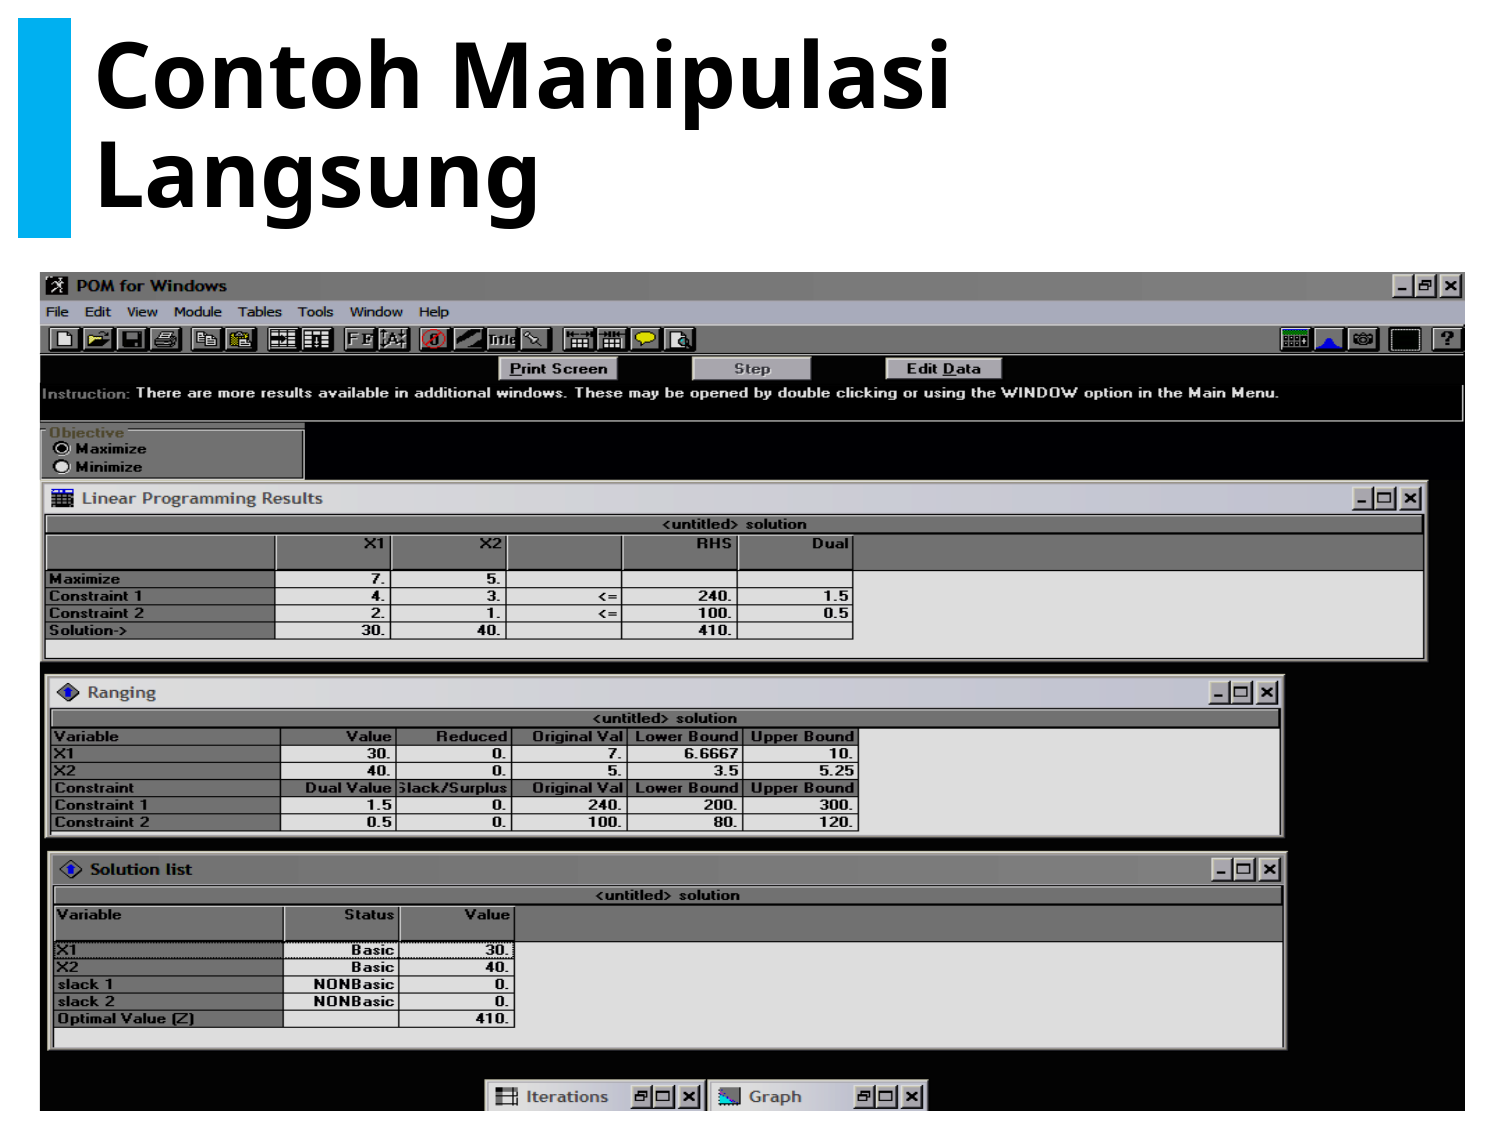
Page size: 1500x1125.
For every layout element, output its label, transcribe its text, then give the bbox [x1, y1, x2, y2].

title Contoh Manipulasi Langsung [78, 19, 1443, 237]
picture [39, 272, 1465, 1111]
